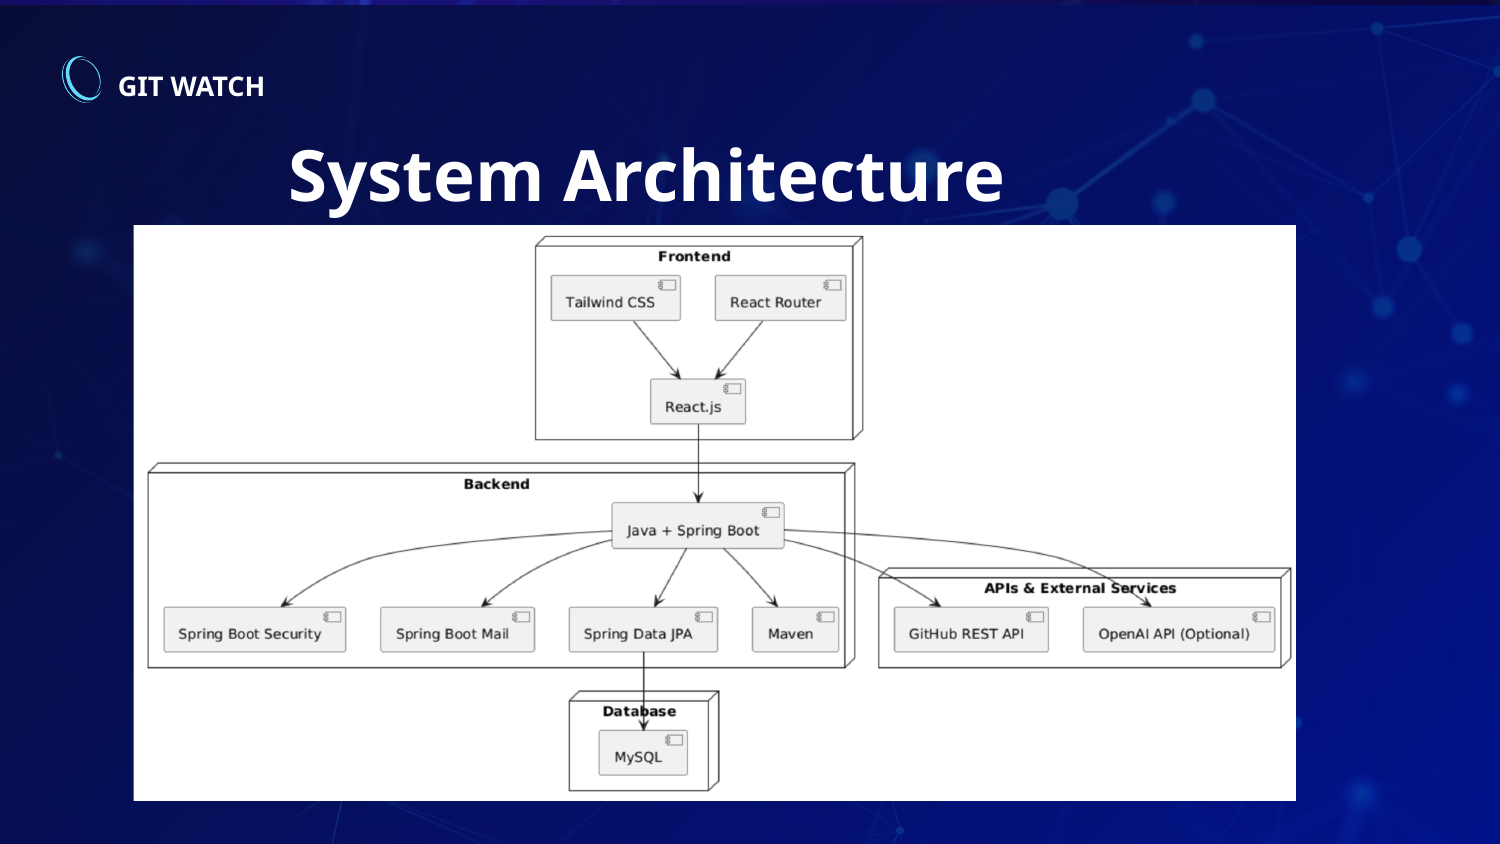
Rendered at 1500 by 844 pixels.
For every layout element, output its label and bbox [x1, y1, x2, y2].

picture [133, 224, 1297, 801]
text_box [0, 0, 1500, 844]
